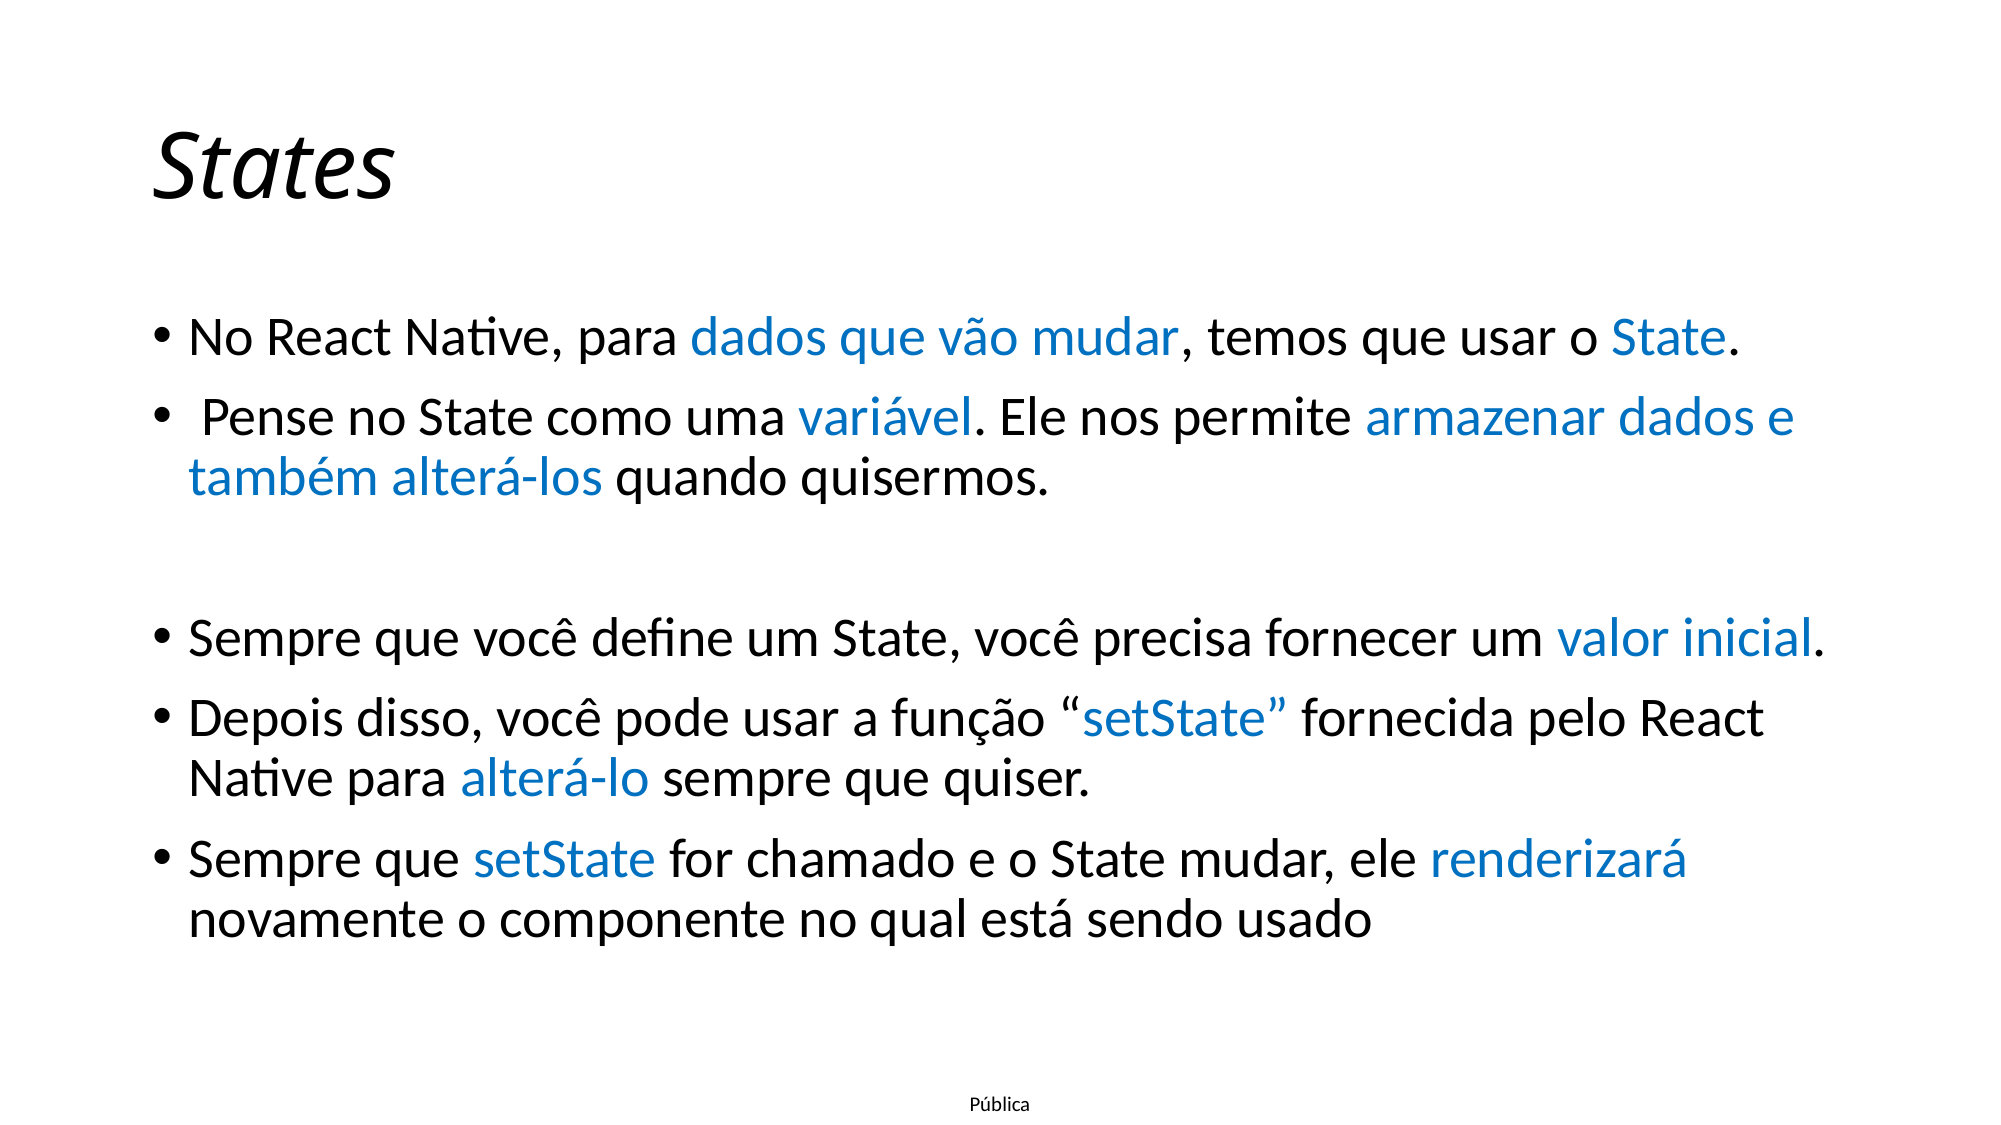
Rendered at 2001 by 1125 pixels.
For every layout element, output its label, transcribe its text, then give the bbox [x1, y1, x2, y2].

list No React Native, para dados que vão mudar, temos que usar o State. Pense no State como uma variável. Ele nos permite armazenar dados e também alterá-los quando quisermos. Sempre que você define um State, você precisa fornecer um valor inicial. Depois disso, você pode usar a função “setState” fornecida pelo React Native para alterá-lo sempre que quiser. Sempre que setState for chamado e o State mudar, ele renderizará novamente o componente no qual está sendo usado [137, 299, 1863, 1014]
title States [137, 59, 1863, 278]
